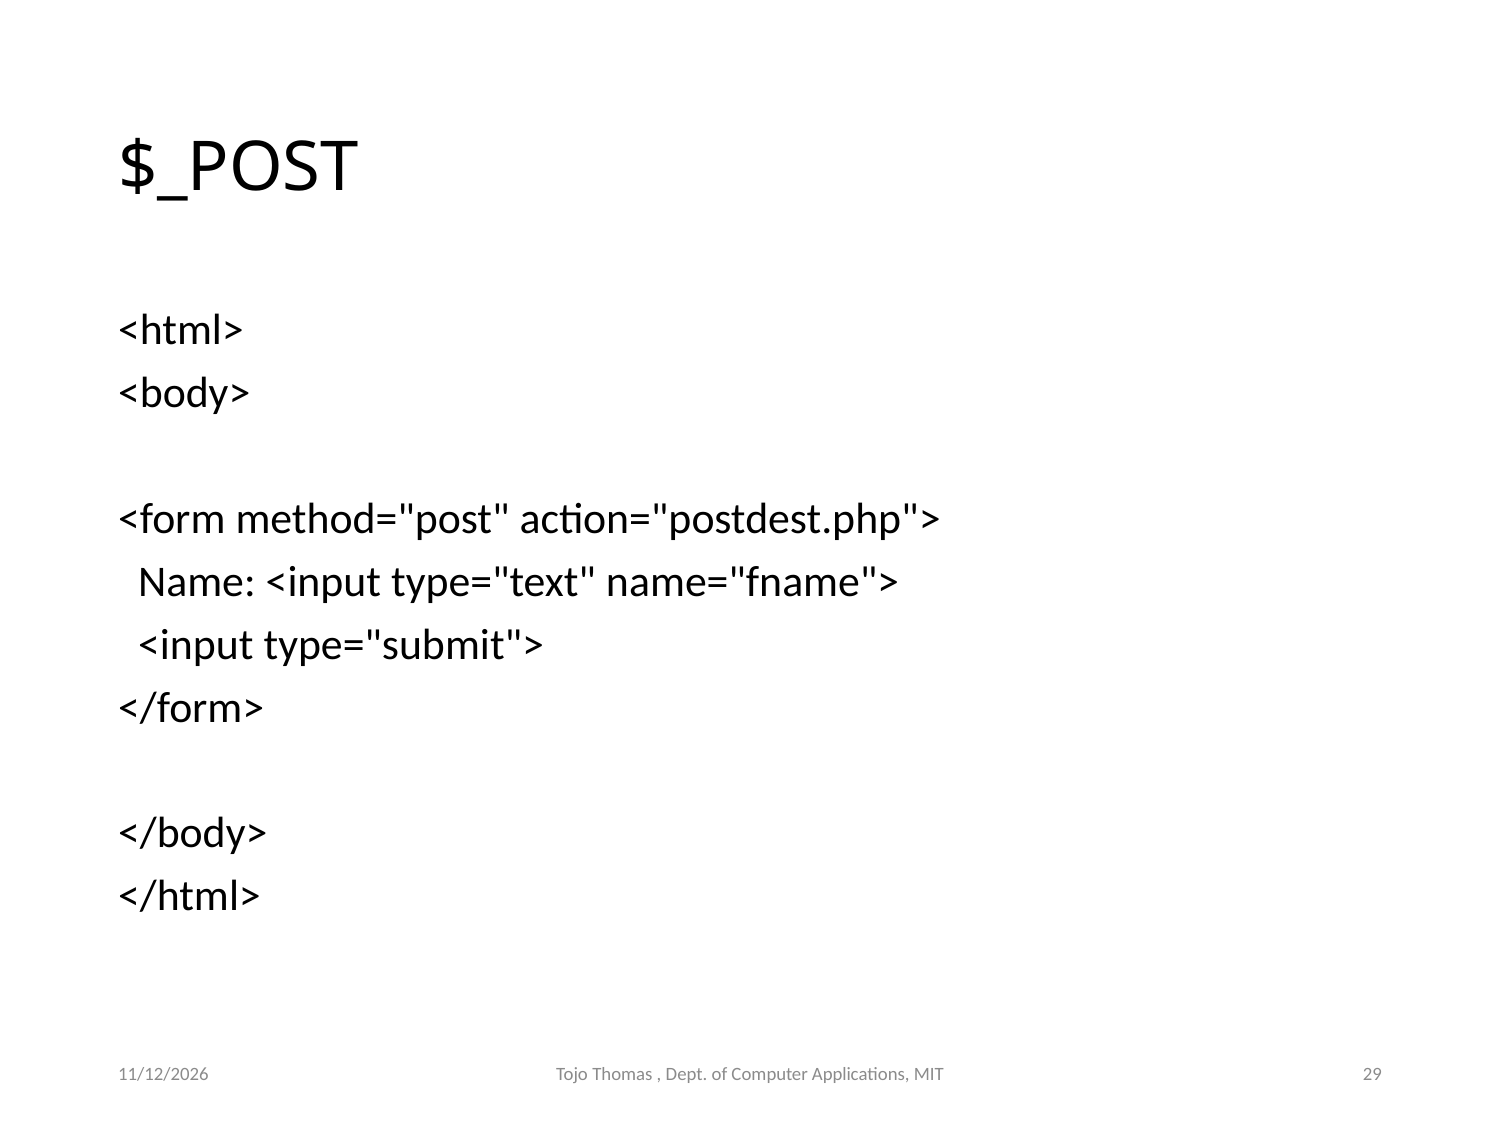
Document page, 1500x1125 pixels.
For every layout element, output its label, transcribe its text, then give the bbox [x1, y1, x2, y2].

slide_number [103, 1042, 441, 1103]
slide_number 29 [1059, 1042, 1397, 1103]
list <html> <body> <form method="post" action="postdest.php"> Name: <input type="text" name="fname"> <input type="submit"> </form> </body> </html> [103, 299, 1397, 1014]
title $_POST [103, 59, 1397, 278]
footer Tojo Thomas , Dept. of Computer Applications, MIT [496, 1042, 1004, 1103]
